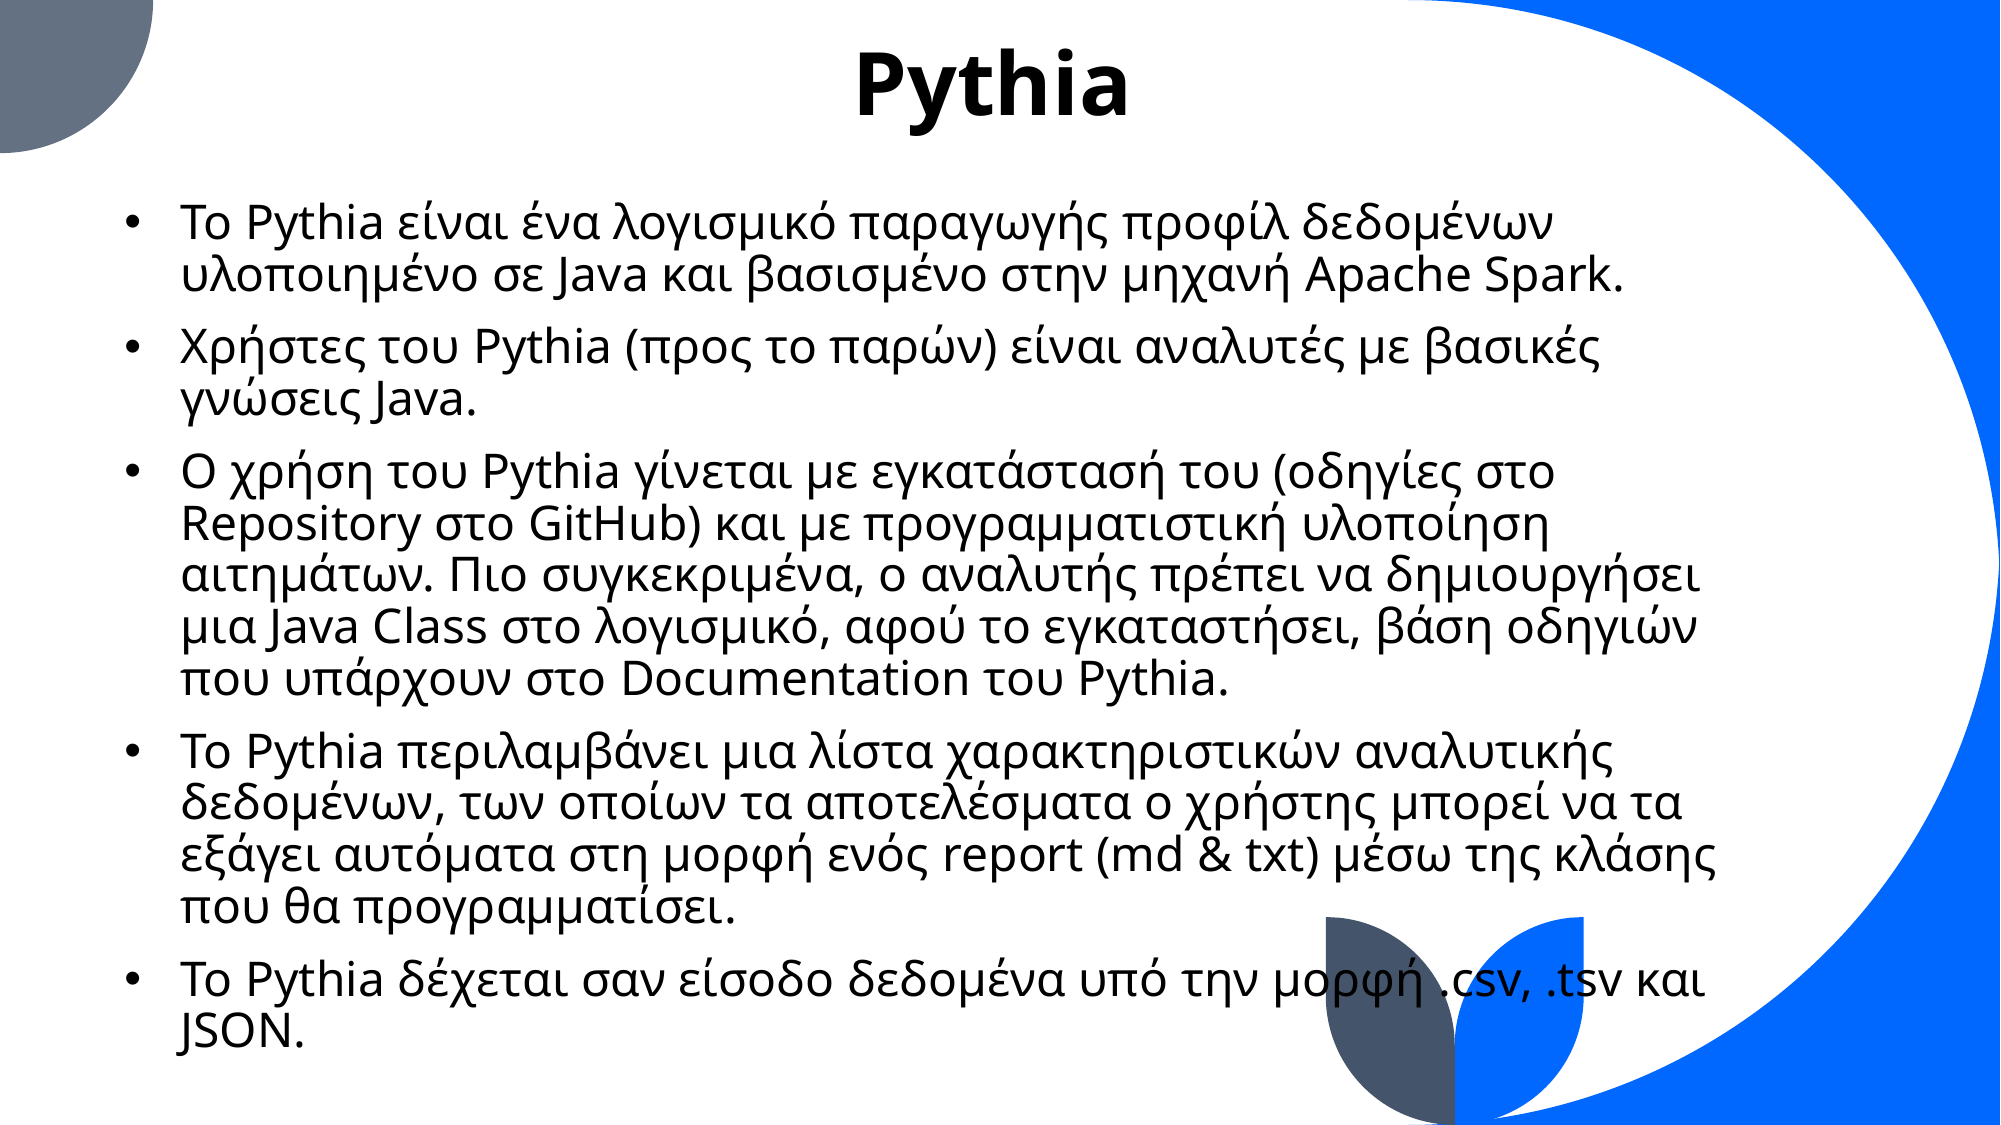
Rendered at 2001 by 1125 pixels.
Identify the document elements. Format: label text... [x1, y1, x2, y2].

list Το Pythia είναι ένα λογισμικό παραγωγής προφίλ δεδομένων υλοποιημένο σε Java και βασισμένο στην μηχανή Apache Spark. Χρήστες του Pythia (προς το παρών) είναι αναλυτές με βασικές γνώσεις Java. Ο χρήση του Pythia γίνεται με εγκατάστασή του (οδηγίες στο Repository στο GitHub) και με προγραμματιστική υλοποίηση αιτημάτων. Πιο συγκεκριμένα, ο αναλυτής πρέπει να δημιουργήσει μια Java Class στο λογισμικό, αφού το εγκαταστήσει, βάση οδηγιών που υπάρχουν στο Documentation τoυ Pythia. Το Pythia περιλαμβάνει μια λίστα χαρακτηριστικών αναλυτικής δεδομένων, των οποίων τα αποτελέσματα ο χρήστης μπορεί να τα εξάγει αυτόματα στη μορφή ενός report (md & txt) μέσω της κλάσης που θα προγραμματίσει. Το Pythia δέχεται σαν είσοδο δεδομένα υπό την μορφή .csv, .tsv και JSON. [109, 190, 1795, 1125]
title Pythia [190, 16, 1795, 140]
